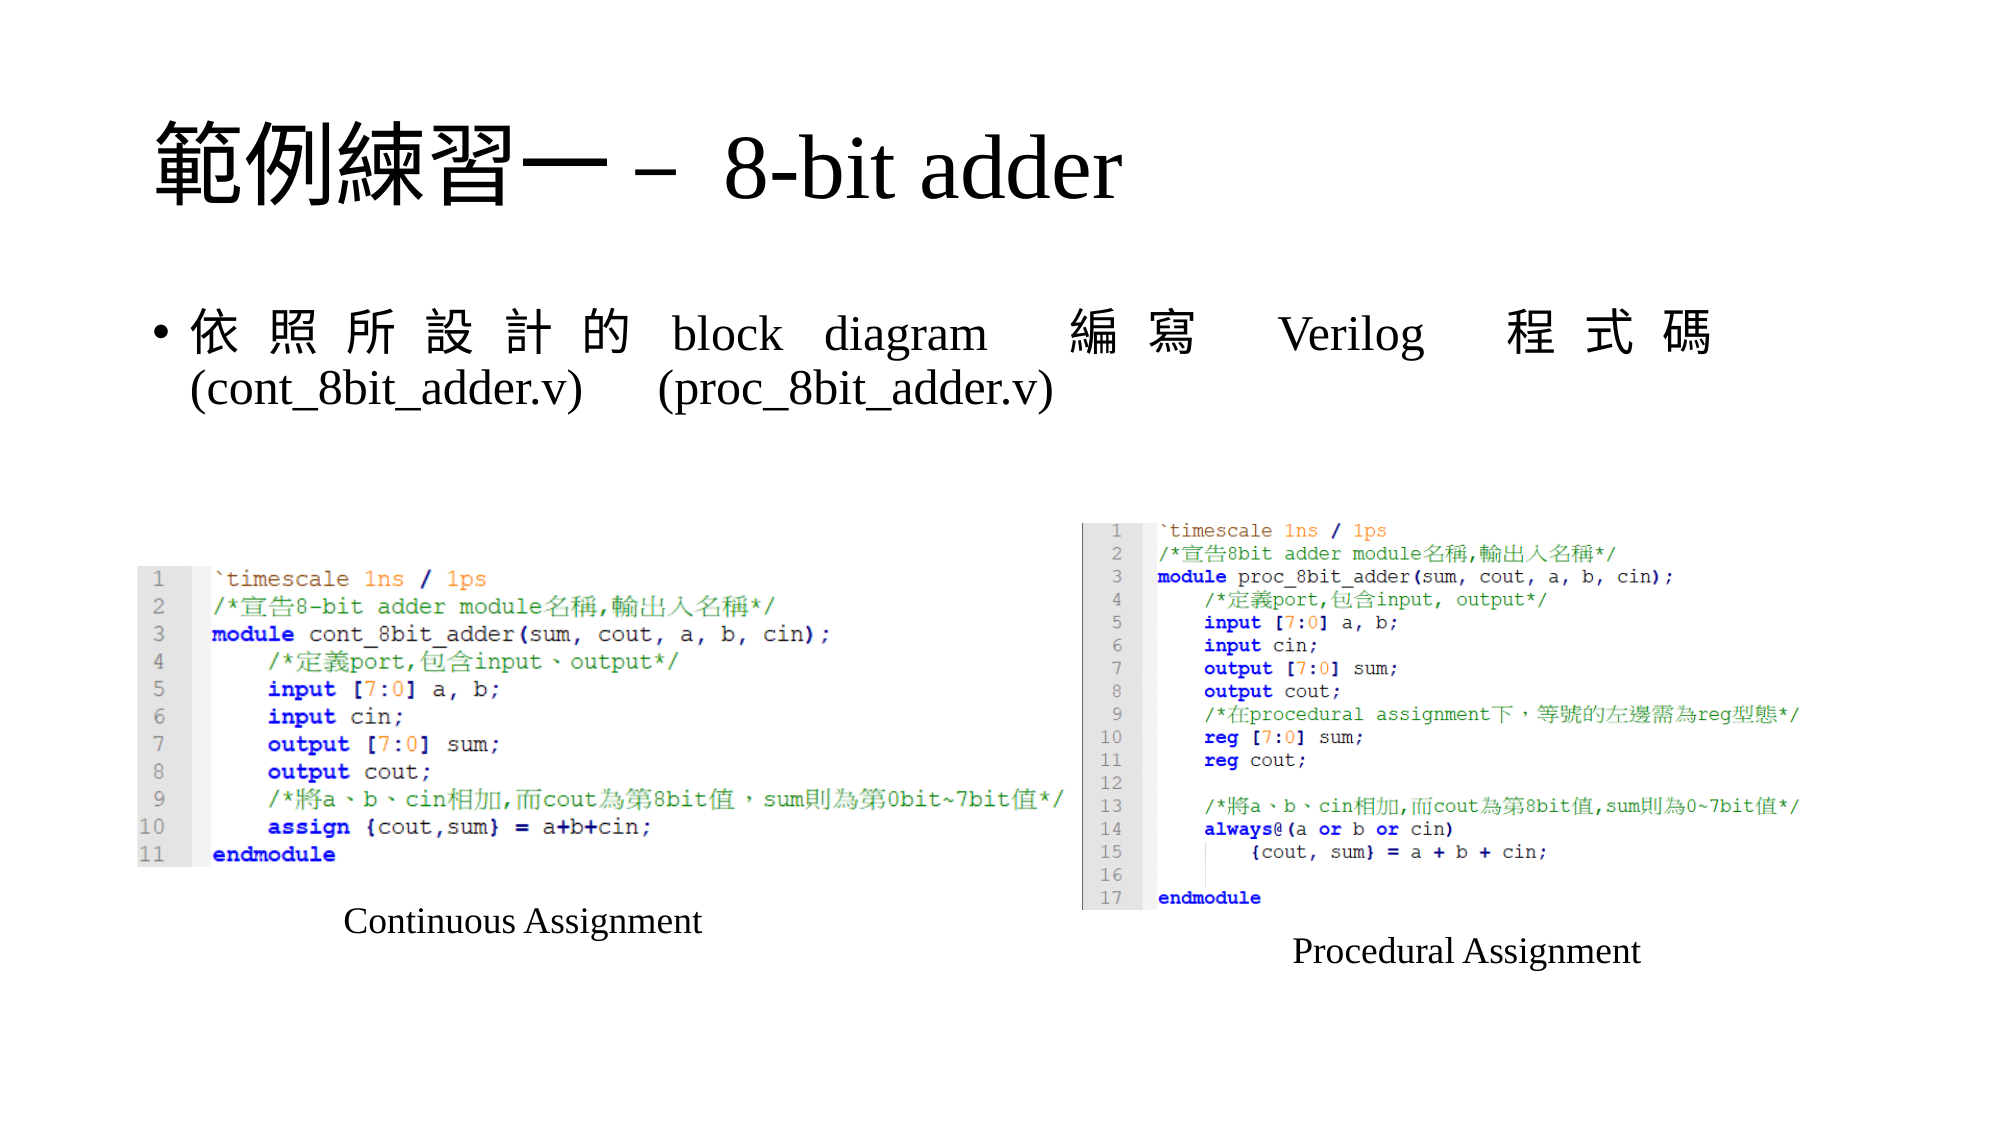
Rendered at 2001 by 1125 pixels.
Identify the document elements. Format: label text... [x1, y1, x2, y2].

picture [137, 566, 1078, 867]
picture [1082, 523, 1863, 910]
list 依照所設計的block diagram 編寫 Verilog 程式碼 (cont_8bit_adder.v) (proc_8bit_adder.v) [137, 299, 1728, 1014]
text_box Continuous Assignment [328, 888, 786, 949]
title 範例練習一 – 8-bit adder [137, 59, 1863, 278]
text_box Procedural Assignment [1277, 919, 1657, 979]
